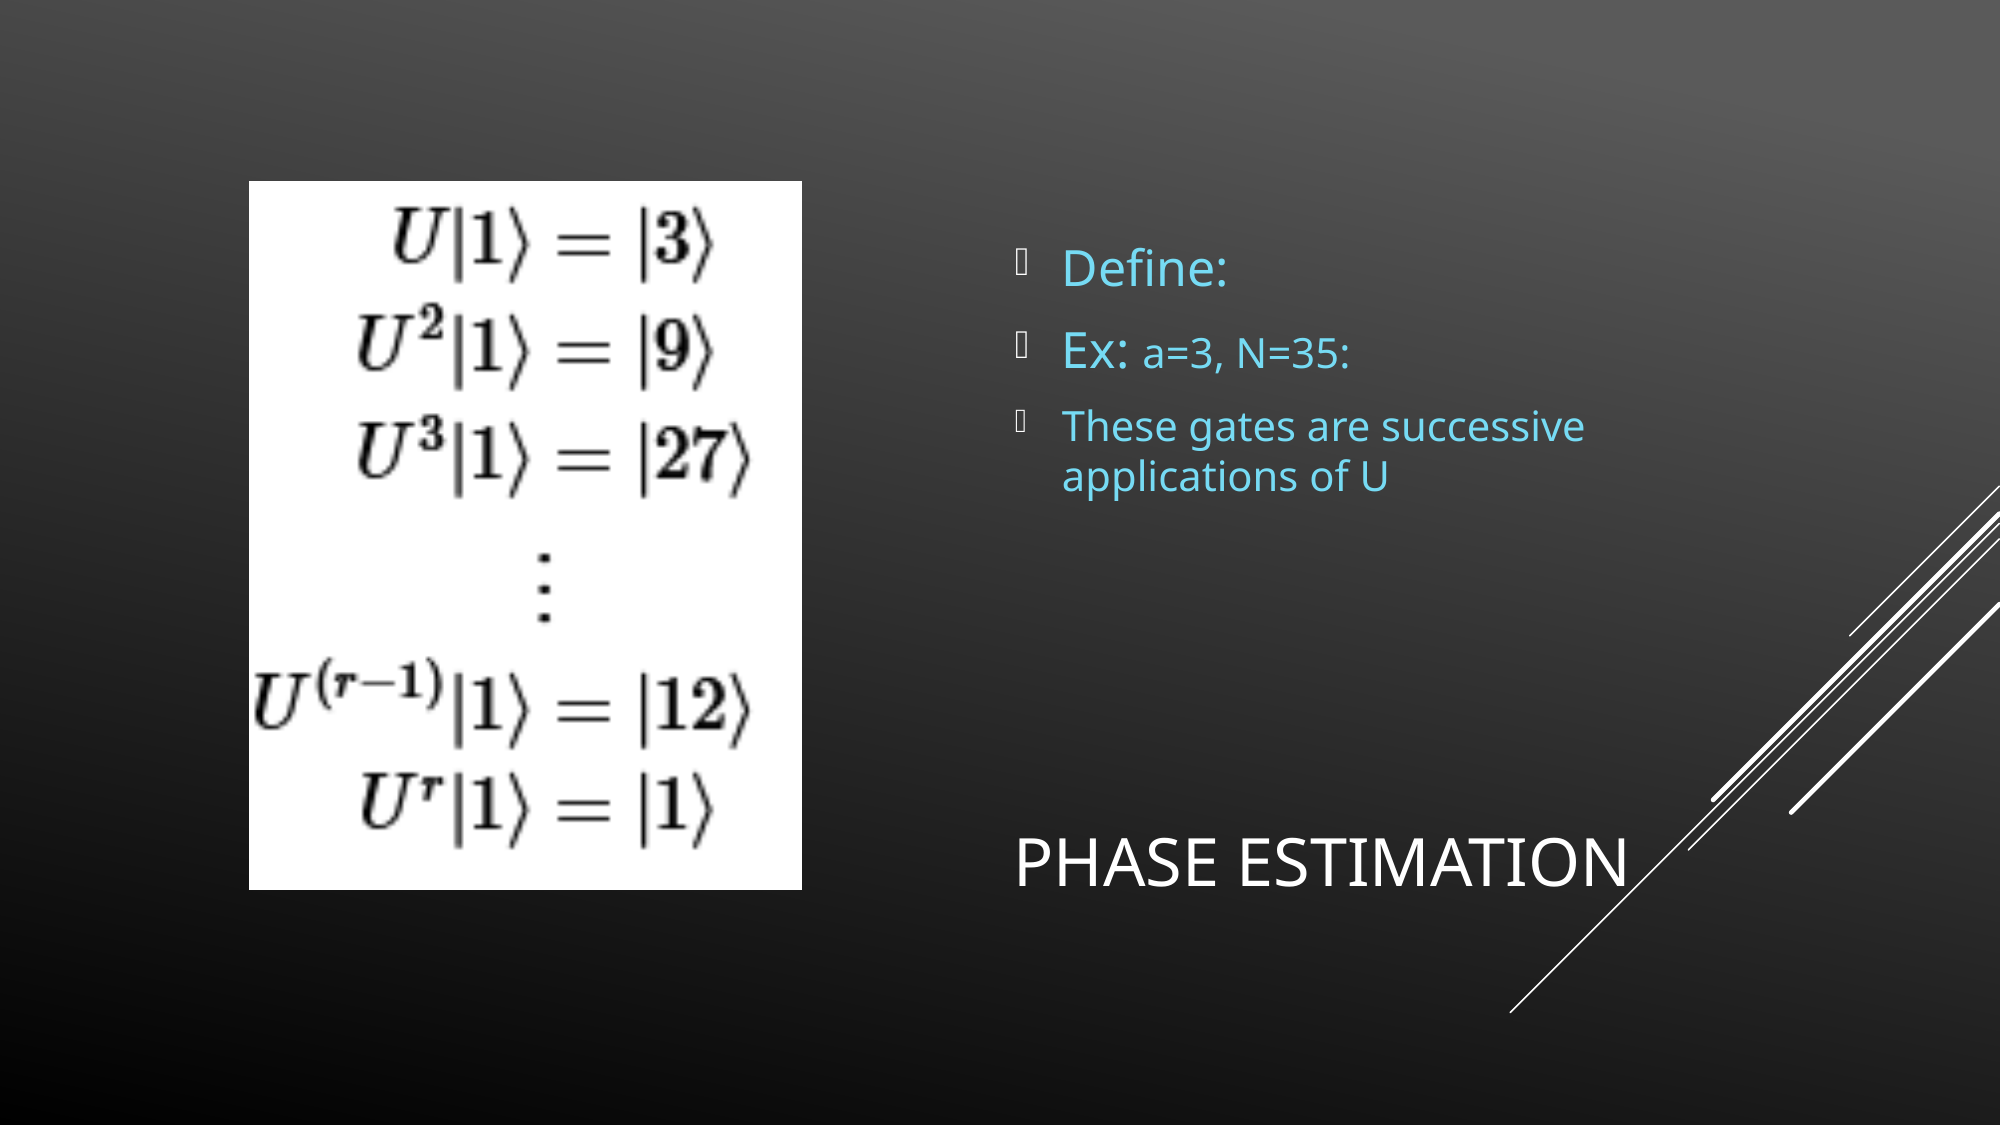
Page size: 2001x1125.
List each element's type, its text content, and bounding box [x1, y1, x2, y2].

title Phase Estimation [998, 736, 1688, 984]
picture [248, 181, 802, 890]
